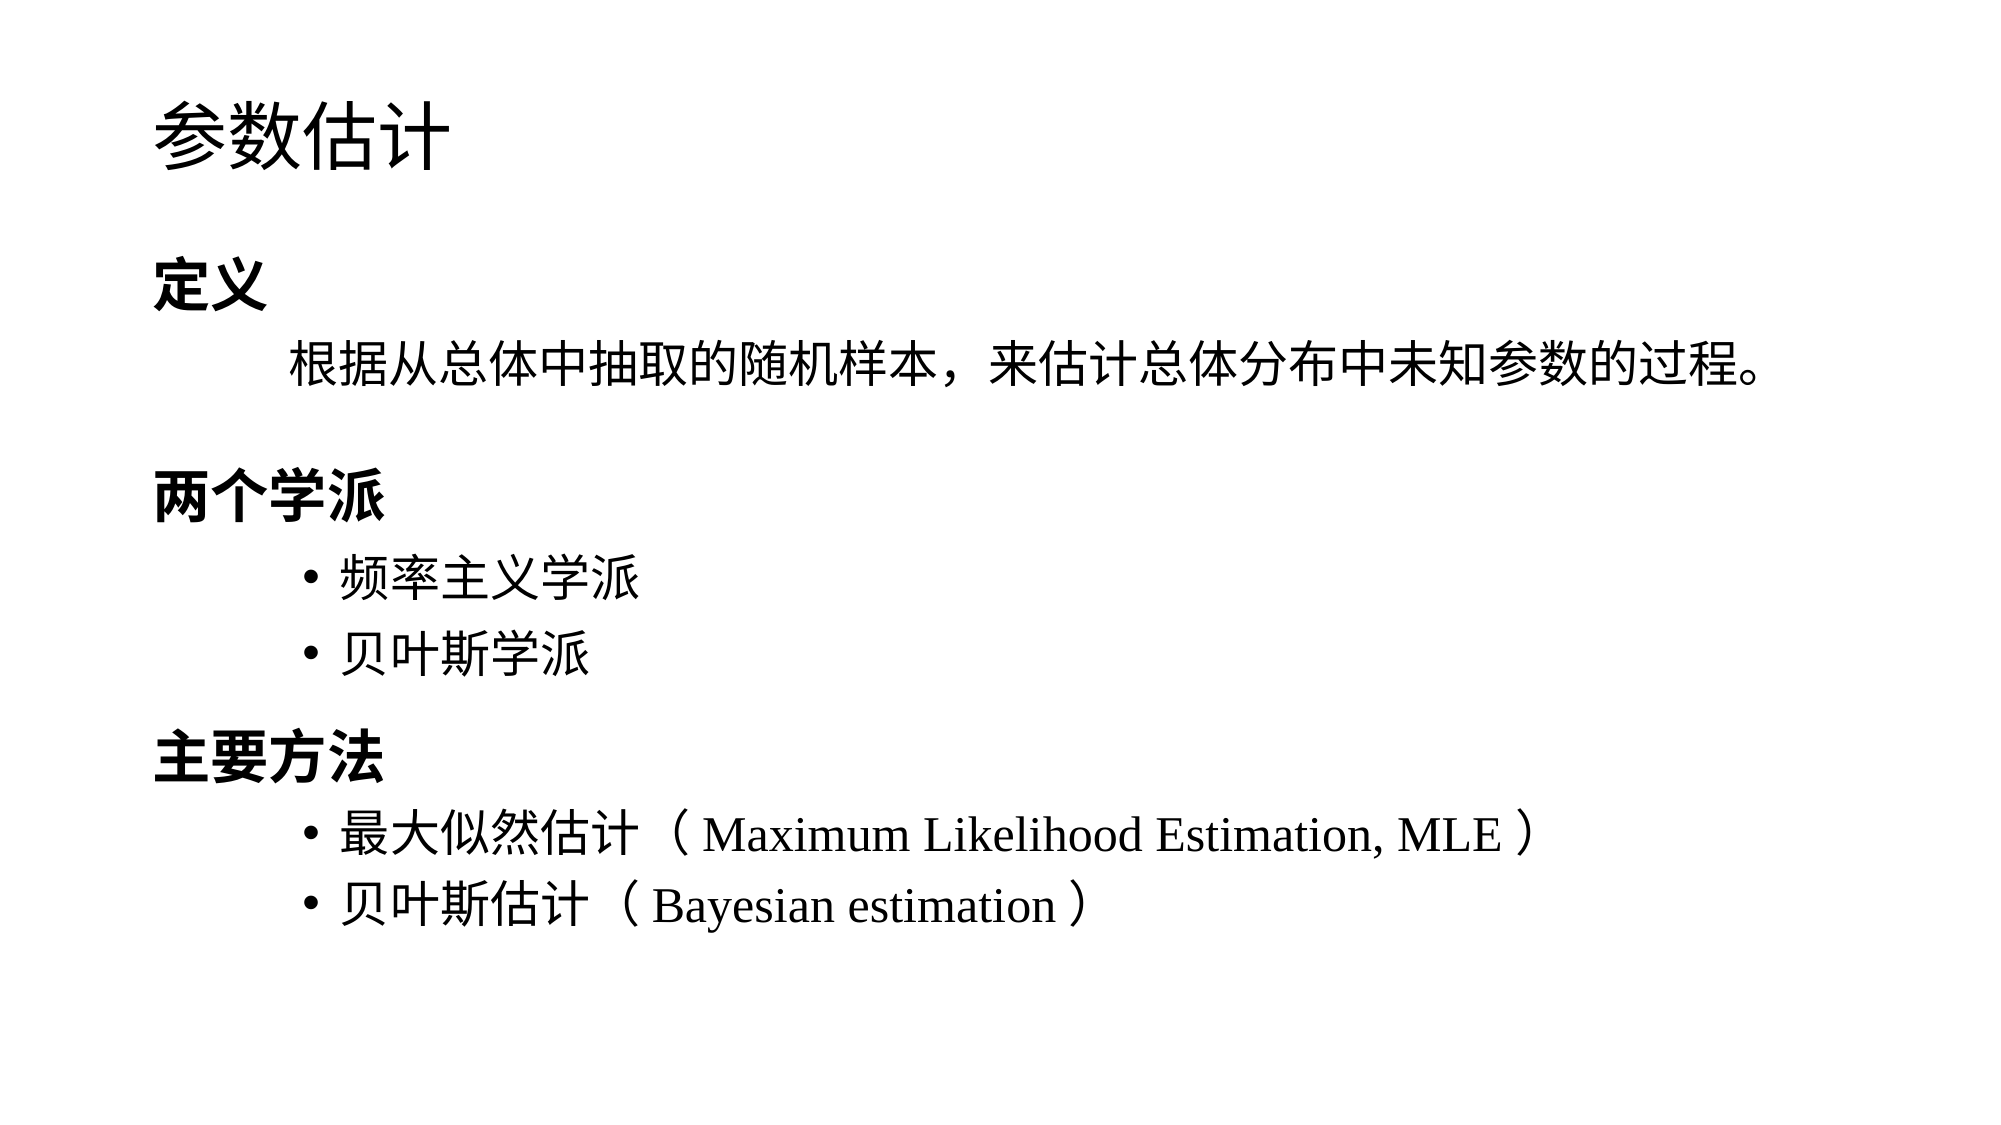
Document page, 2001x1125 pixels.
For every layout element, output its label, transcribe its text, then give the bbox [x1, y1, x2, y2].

list 定义 根据从总体中抽取的随机样本，来估计总体分布中未知参数的过程。 两个学派 频率主义学派 贝叶斯学派 主要方法 最大似然估计（Maximum Likelihood Estimation, MLE） 贝叶斯估计（Bayesian estimation） [137, 248, 1944, 1020]
title 参数估计 [137, 59, 1863, 222]
